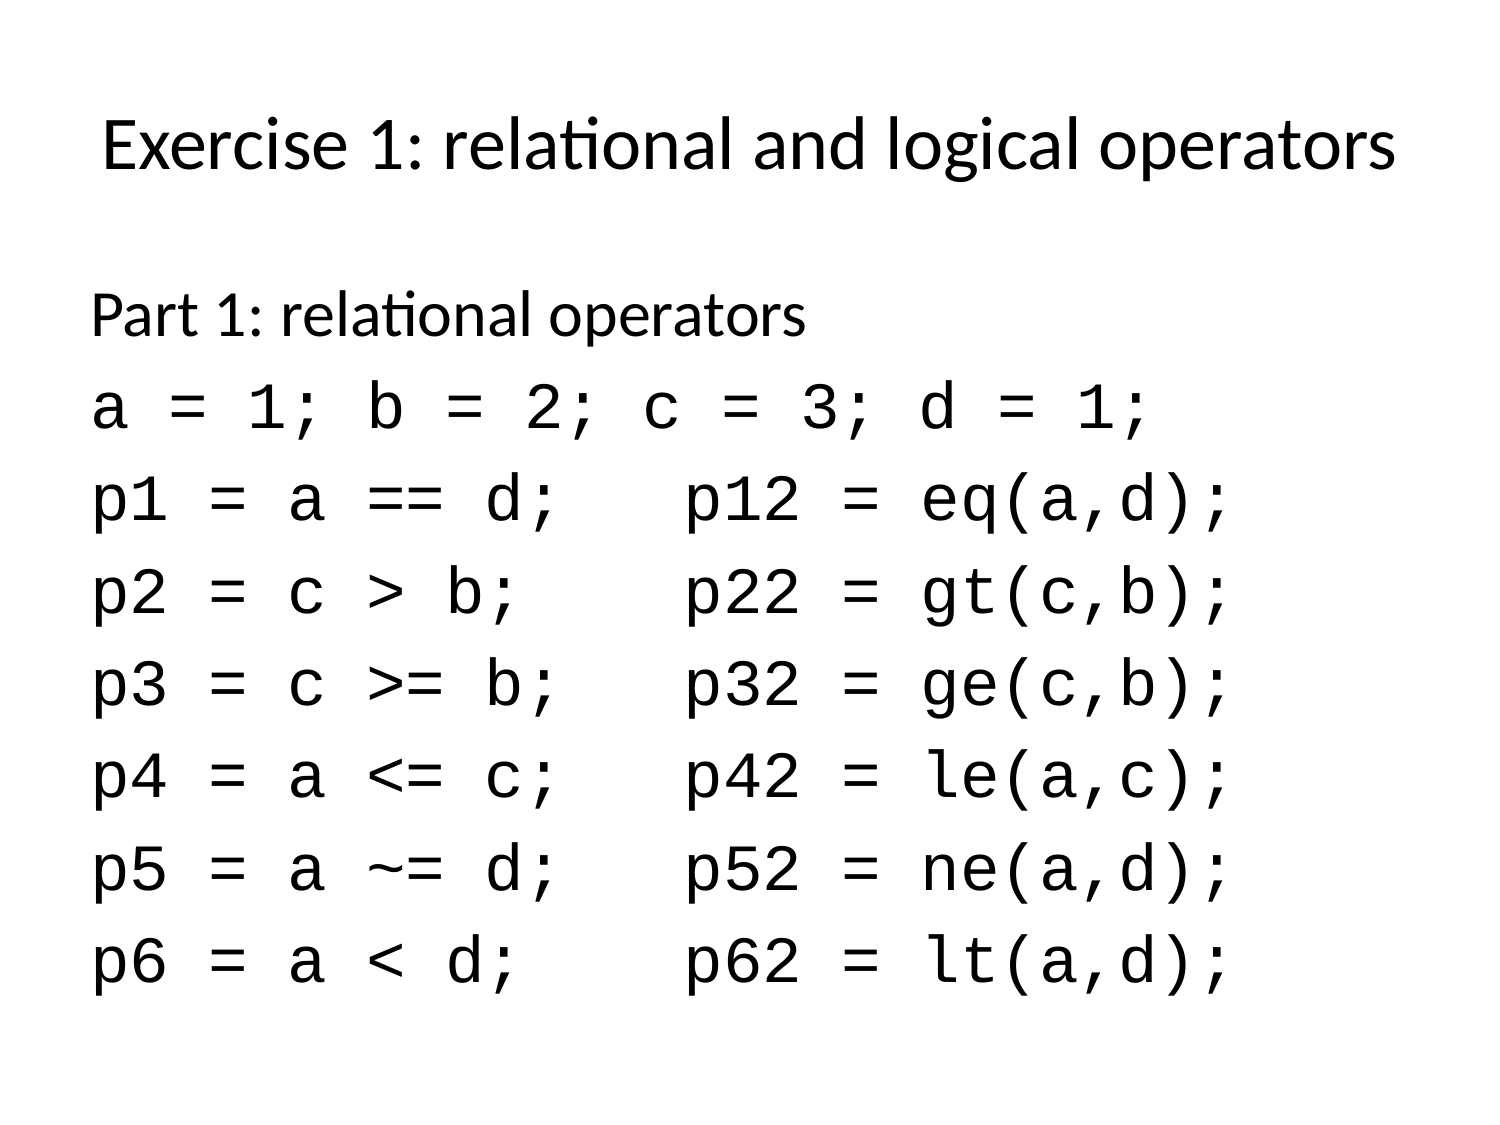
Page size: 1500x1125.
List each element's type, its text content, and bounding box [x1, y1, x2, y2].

title Exercise 1: relational and logical operators [75, 45, 1425, 233]
list Part 1: relational operators a = 1; b = 2; c = 3; d = 1; p1 = a == d; p12 = eq(a,d); p2 = c > b; p22 = gt(c,b); p3 = c >= b; p32 = ge(c,b); p4 = a <= c; p42 = le(a,c); p5 = a ~= d; p52 = ne(a,d); p6 = a < d; p62 = lt(a,d); [75, 262, 1425, 1005]
